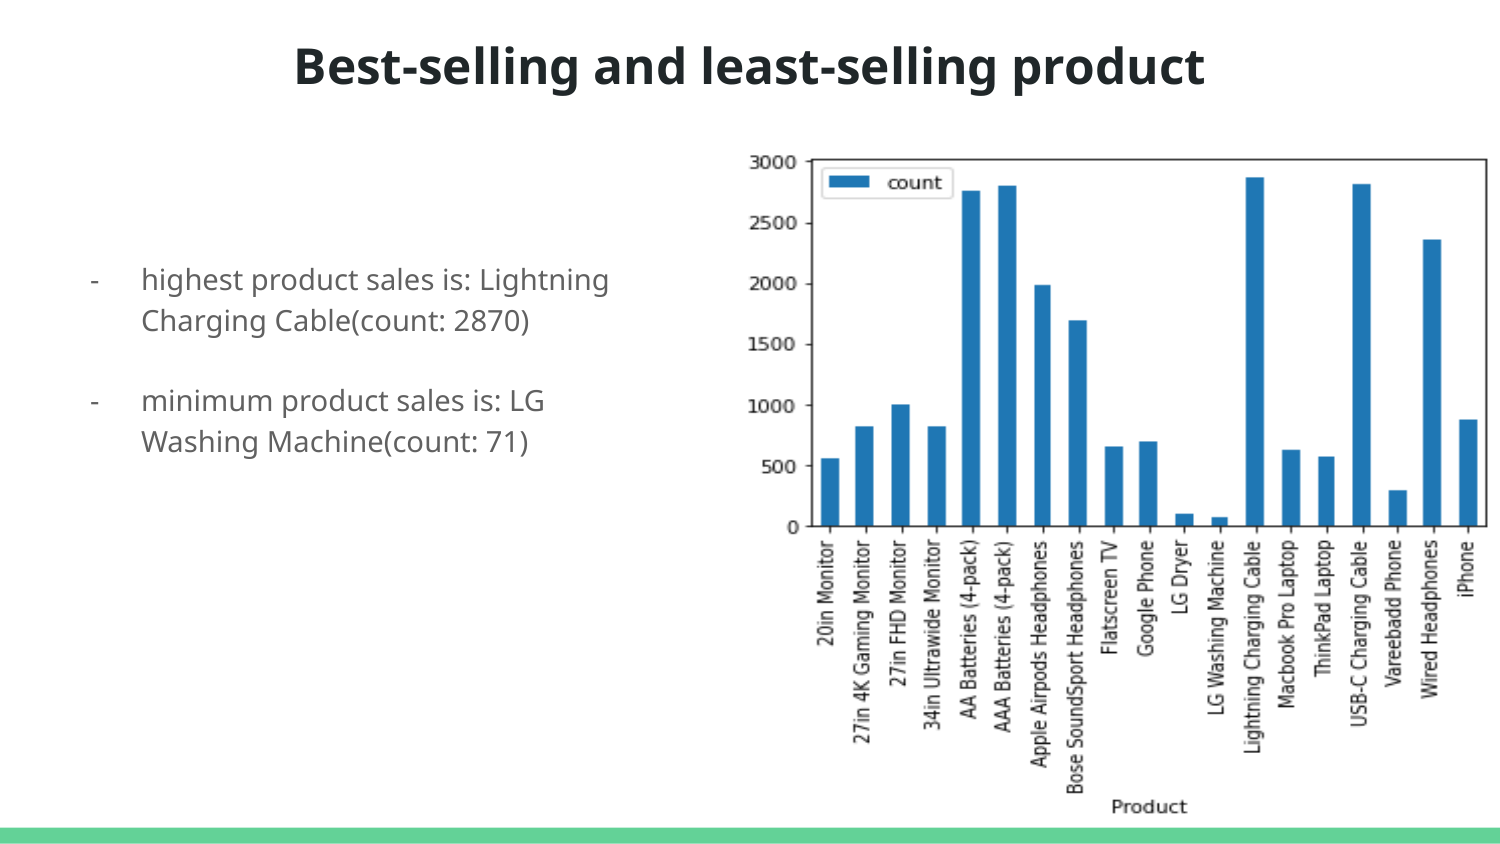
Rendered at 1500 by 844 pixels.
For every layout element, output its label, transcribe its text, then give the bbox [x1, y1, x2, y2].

list highest product sales is: Lightning Charging Cable(count: 2870) minimum product sales is: LG Washing Machine(count: 71) [51, 241, 630, 552]
title Best-selling and least-selling product [51, 19, 1449, 99]
picture [732, 144, 1500, 827]
